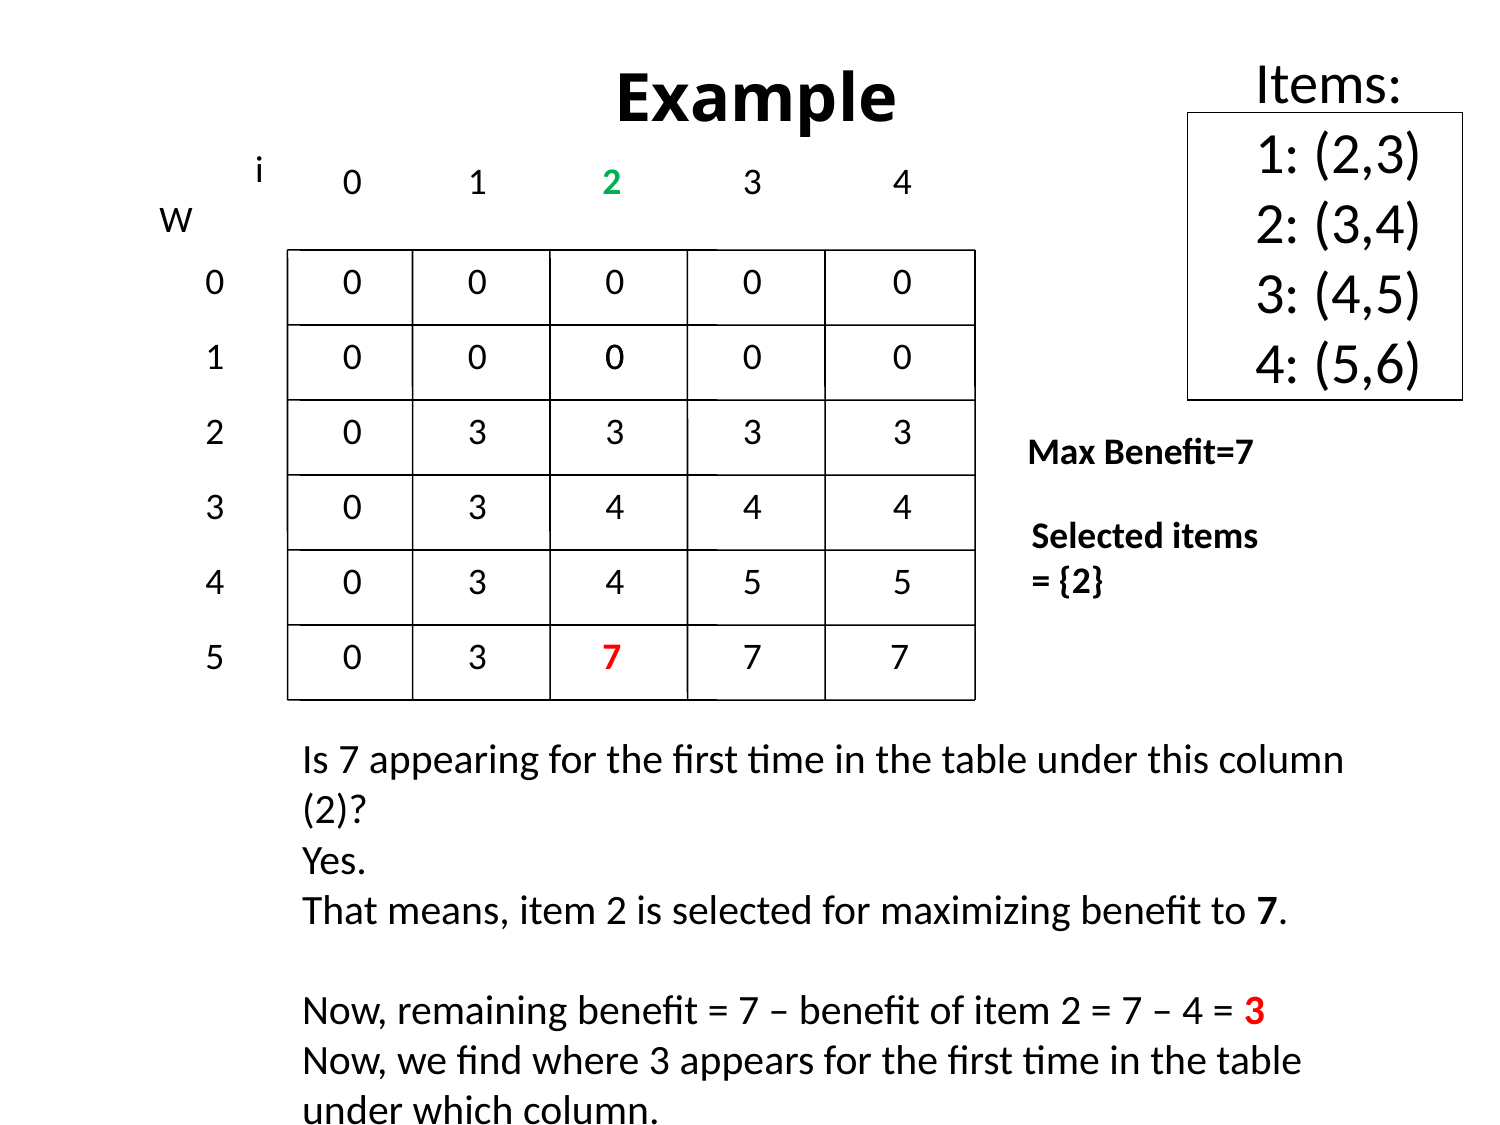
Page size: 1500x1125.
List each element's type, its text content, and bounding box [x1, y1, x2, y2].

text_box Items: 1: (2,3) 2: (3,4) 3: (4,5) 4: (5,6) [1240, 37, 1451, 112]
text_box 0 [453, 249, 502, 310]
text_box 4 [878, 149, 927, 210]
text_box 2 [587, 149, 637, 210]
text_box 3 [453, 624, 502, 685]
text_box 4 [590, 474, 640, 535]
text_box 7 [587, 624, 637, 685]
text_box 0 [590, 324, 640, 385]
text_box 5 [728, 549, 777, 610]
text_box [1187, 112, 1463, 400]
text_box 0 [590, 249, 640, 310]
text_box 5 [878, 549, 927, 610]
text_box 3 [453, 474, 502, 535]
text_box 2 [190, 399, 240, 460]
text_box 0 [878, 324, 927, 385]
text_box 7 [728, 624, 777, 685]
text_box 0 [328, 624, 377, 685]
text_box 0 [728, 324, 777, 385]
text_box 3 [728, 399, 777, 460]
text_box 0 [190, 249, 240, 310]
title Example [350, 50, 1163, 150]
text_box 3 [878, 399, 927, 460]
text_box 3 [453, 549, 502, 610]
text_box 7 [875, 624, 925, 685]
text_box 0 [328, 249, 377, 310]
text_box 0 [328, 149, 377, 210]
text_box 4 [728, 474, 777, 535]
text_box 0 [328, 324, 377, 385]
text_box 4 [190, 549, 240, 610]
text_box 0 [328, 399, 377, 460]
text_box 1 [453, 149, 502, 210]
text_box Selected items = {2} [1016, 504, 1282, 609]
text_box W [144, 187, 208, 248]
text_box i [240, 137, 279, 198]
text_box 4 [590, 549, 640, 610]
text_box Max Benefit=7 [1012, 415, 1287, 480]
text_box 3 [453, 399, 502, 460]
text_box 1 [190, 324, 240, 385]
text_box 3 [728, 149, 777, 210]
text_box 0 [453, 324, 502, 385]
text_box 0 [728, 249, 777, 310]
text_box 3 [590, 399, 640, 460]
text_box 4 [878, 474, 927, 535]
text_box Is 7 appearing for the first time in the table under this column (2)? Yes. That means, item 2 is selected for maximizing benefit to 7. Now, remaining benefit = 7 – benefit of item 2 = 7 – 4 = 3 Now, we find where 3 appears for the first time in the table under which column. [287, 724, 1425, 1125]
text_box 3 [190, 474, 240, 535]
text_box 0 [328, 474, 377, 535]
text_box 0 [878, 249, 927, 310]
text_box 0 [328, 549, 377, 610]
text_box 5 [190, 624, 240, 685]
